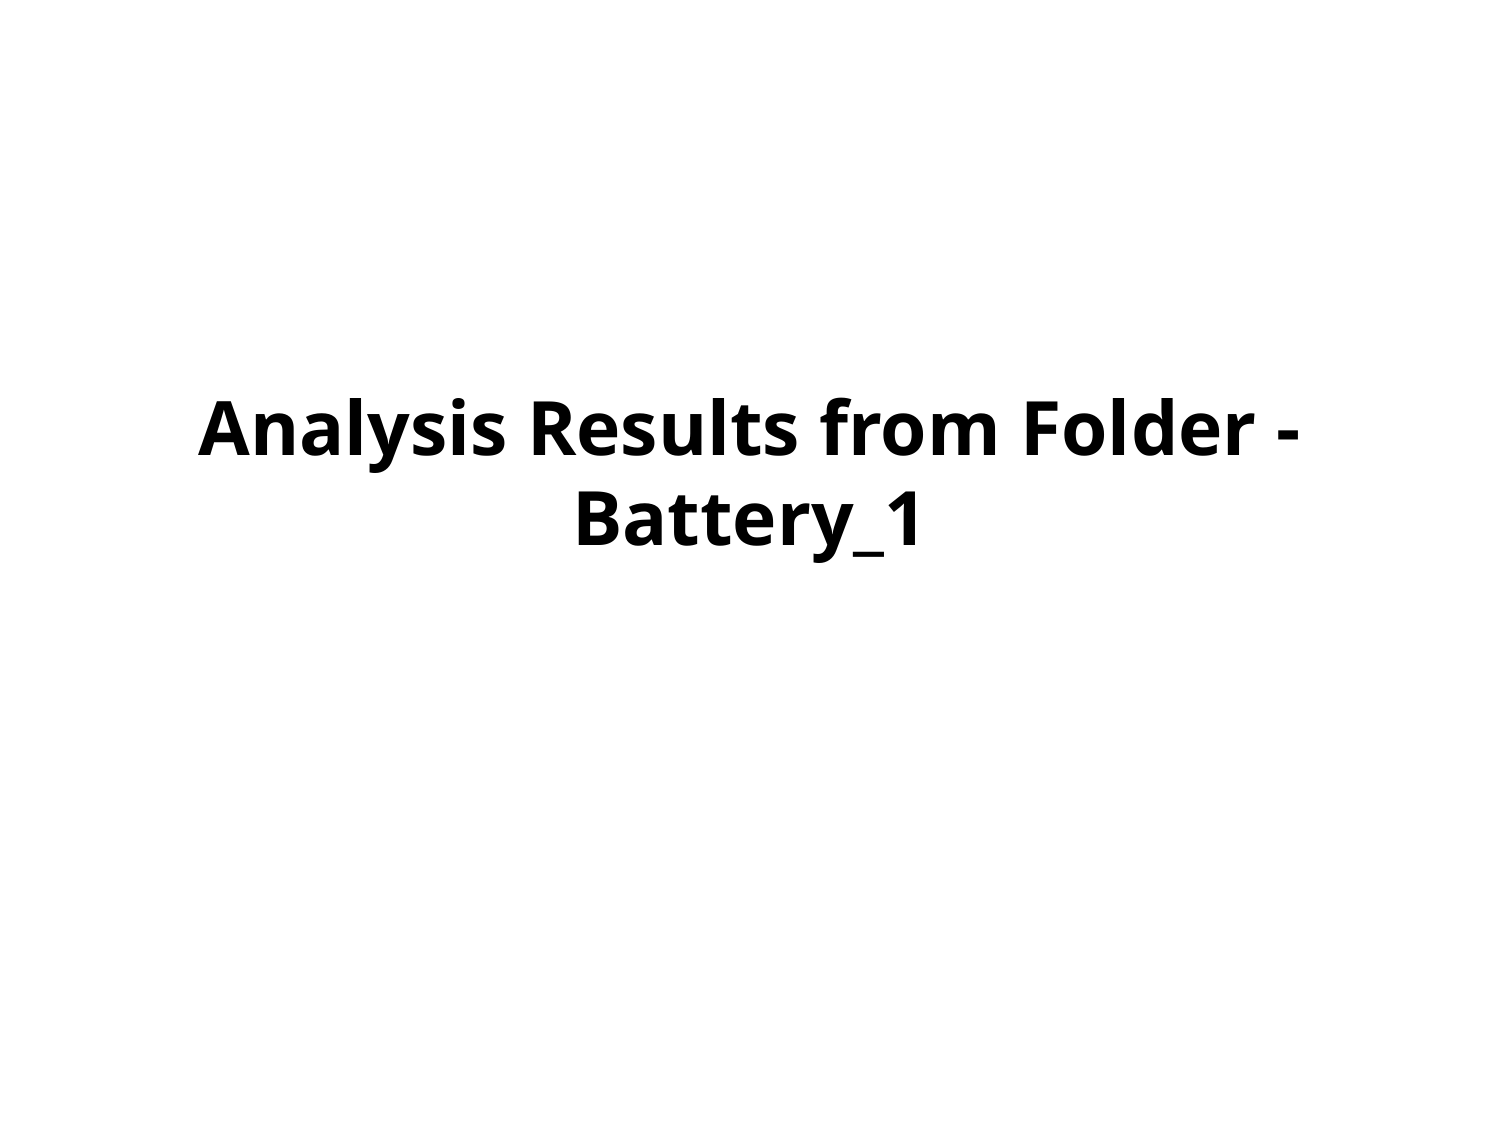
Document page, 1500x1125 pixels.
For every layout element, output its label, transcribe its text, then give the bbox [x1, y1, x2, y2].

title Analysis Results from Folder - Battery_1 [112, 349, 1388, 591]
